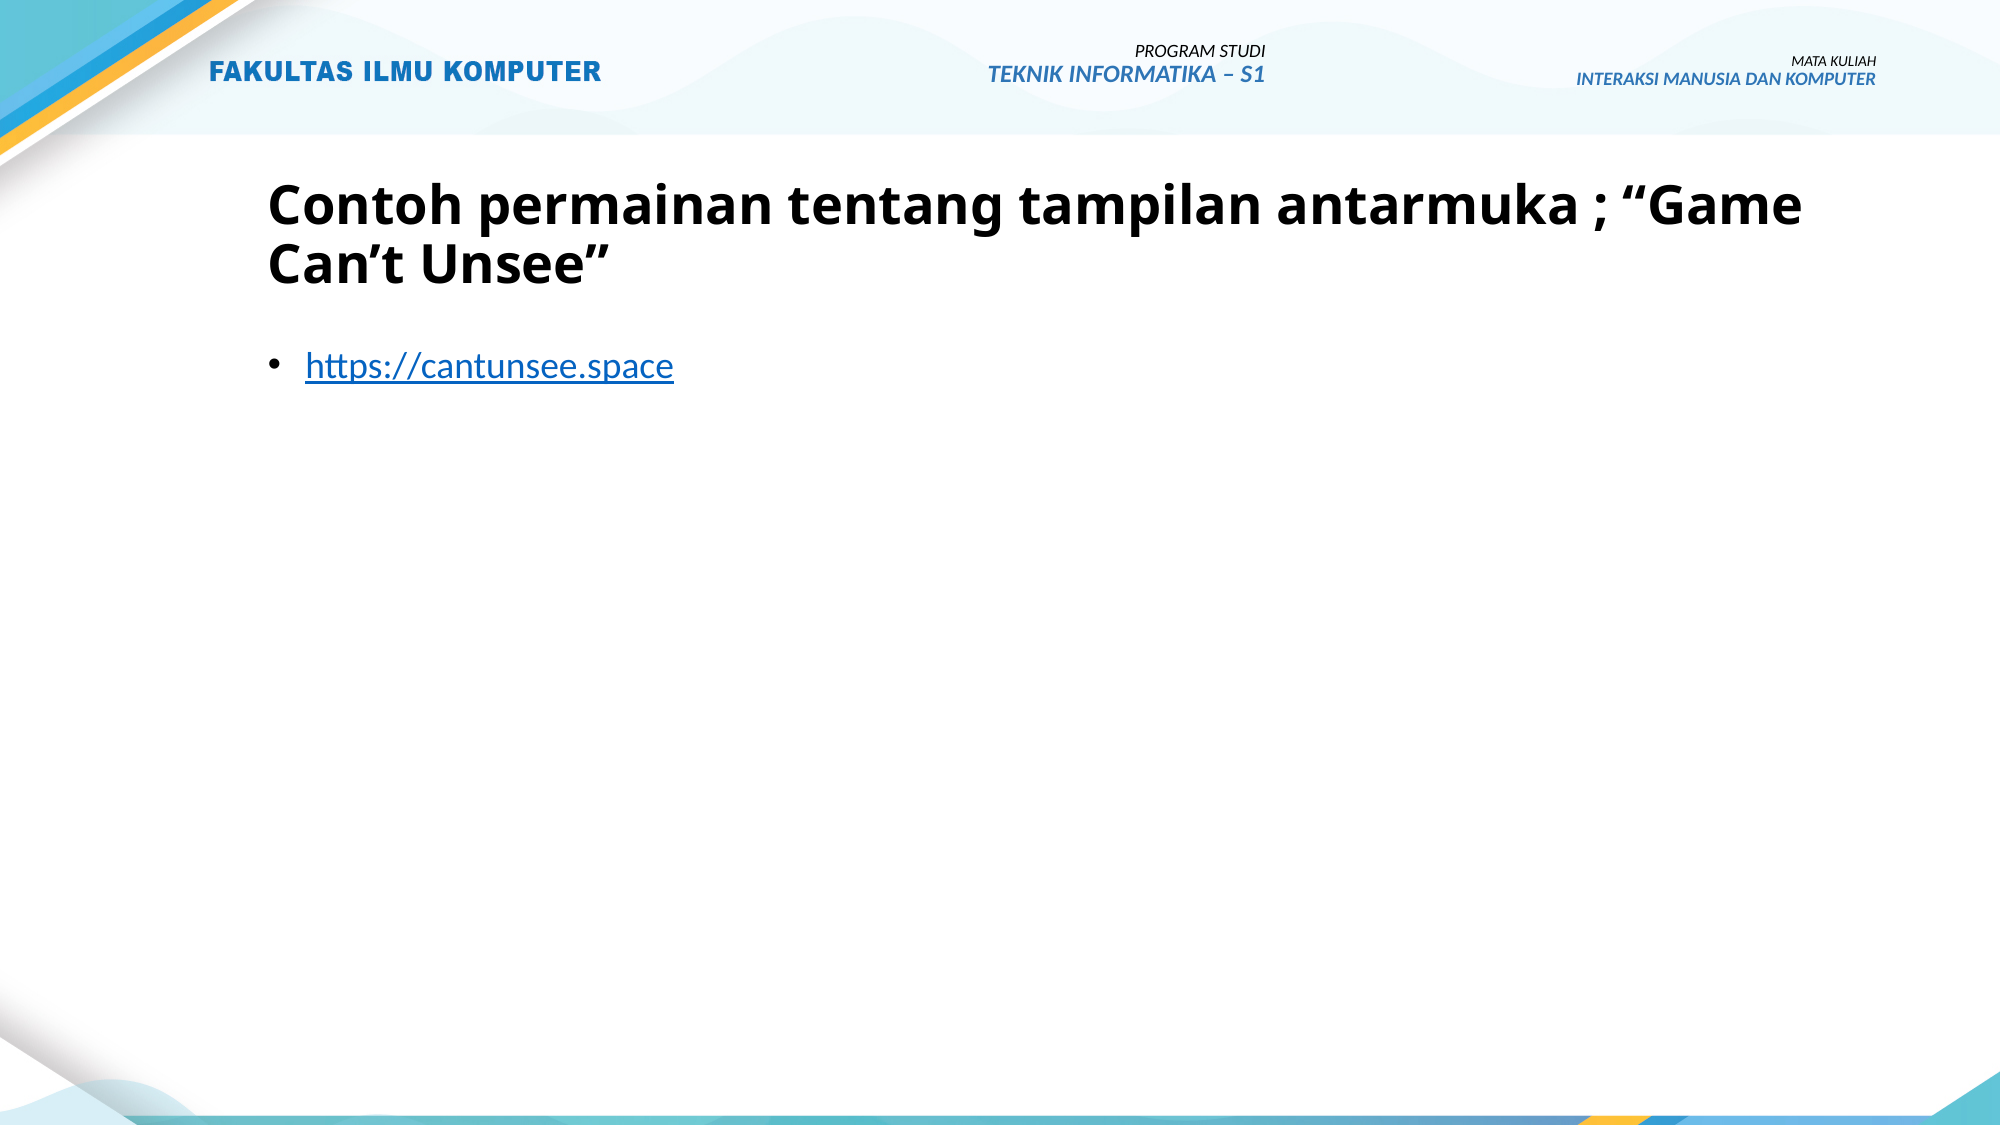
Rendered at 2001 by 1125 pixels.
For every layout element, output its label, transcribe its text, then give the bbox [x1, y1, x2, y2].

text_box PROGRAM STUDI TEKNIK INFORMATIKA – S1 [904, 33, 1281, 118]
picture [0, 0, 2000, 1125]
title Contoh permainan tentang tampilan antarmuka ; “Game Can’t Unsee” [252, 170, 1852, 303]
list https://cantunsee.space [252, 333, 1852, 822]
text_box MATA KULIAH INTERAKSI MANUSIA DAN KOMPUTER [1560, 45, 1892, 118]
